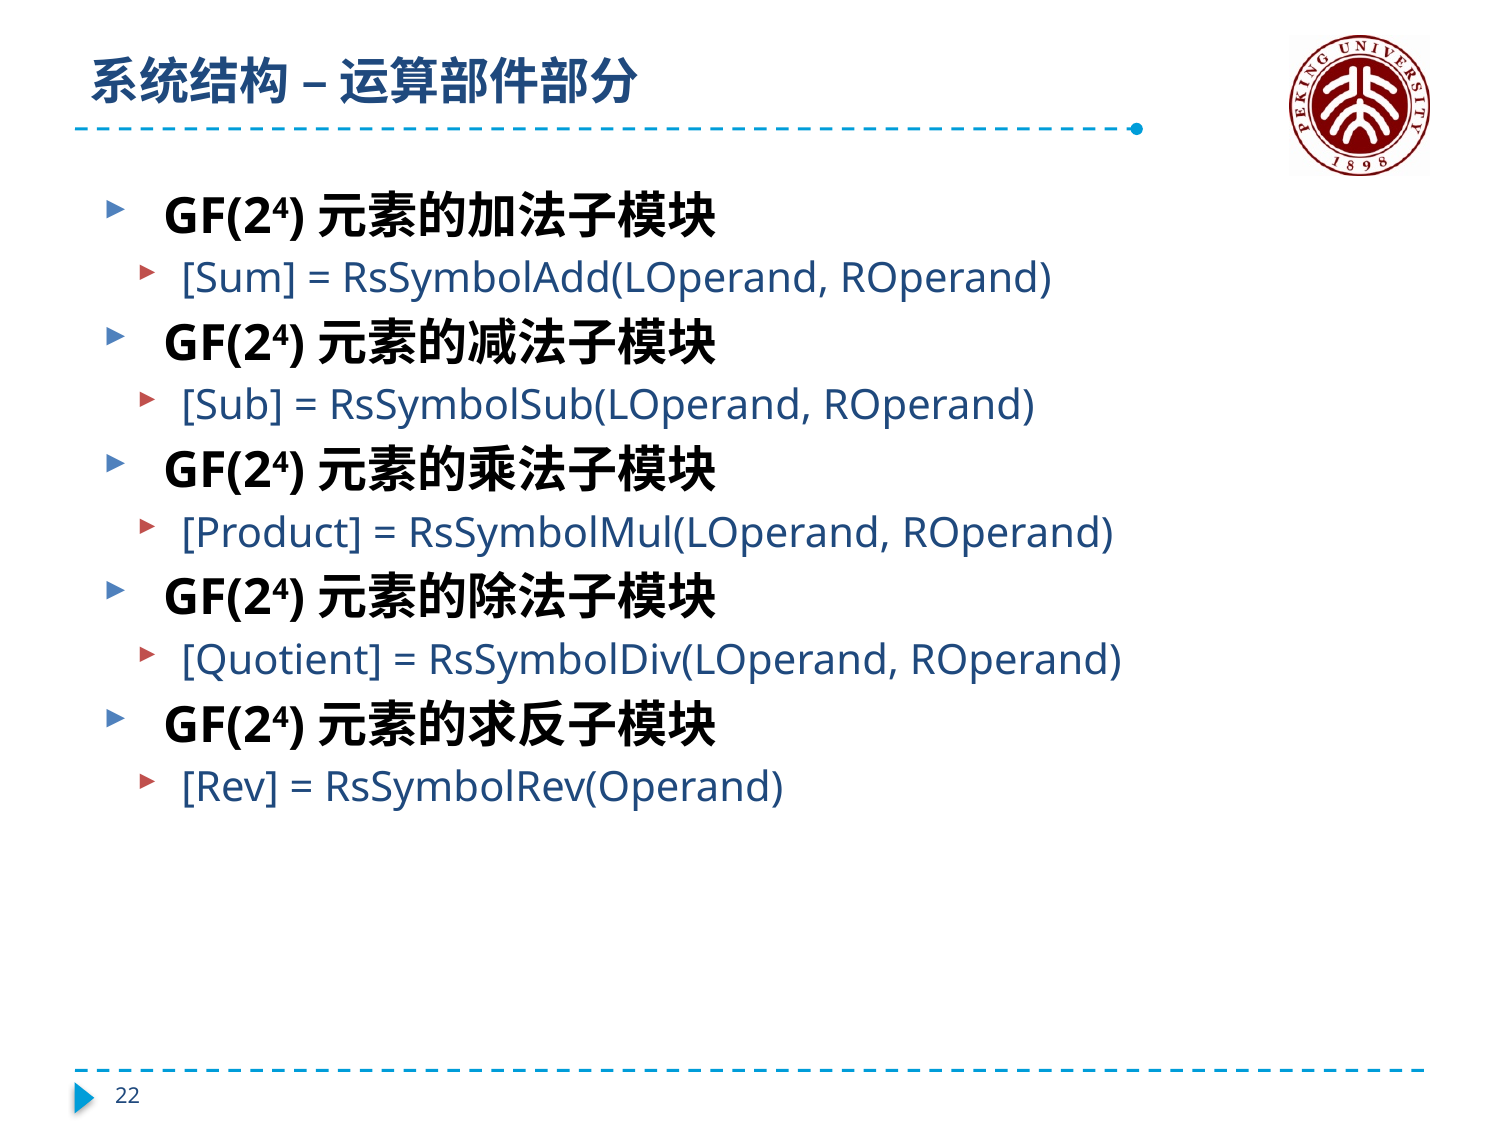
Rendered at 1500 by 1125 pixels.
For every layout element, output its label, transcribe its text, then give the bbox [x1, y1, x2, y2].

picture [1289, 35, 1430, 175]
list GF(24)元素的加法子模块 [Sum] = RsSymbolAdd(LOperand, ROperand) GF(24)元素的减法子模块 [Sub] = RsSymbolSub(LOperand, ROperand) GF(24)元素的乘法子模块 [Product] = RsSymbolMul(LOperand, ROperand) GF(24)元素的除法子模块 [Quotient] = RsSymbolDiv(LOperand, ROperand) GF(24)元素的求反子模块 [Rev] = RsSymbolRev(Operand) [88, 175, 1439, 986]
title 系统结构 – 运算部件部分 [75, 23, 1425, 118]
slide_number 21 [100, 1074, 361, 1118]
